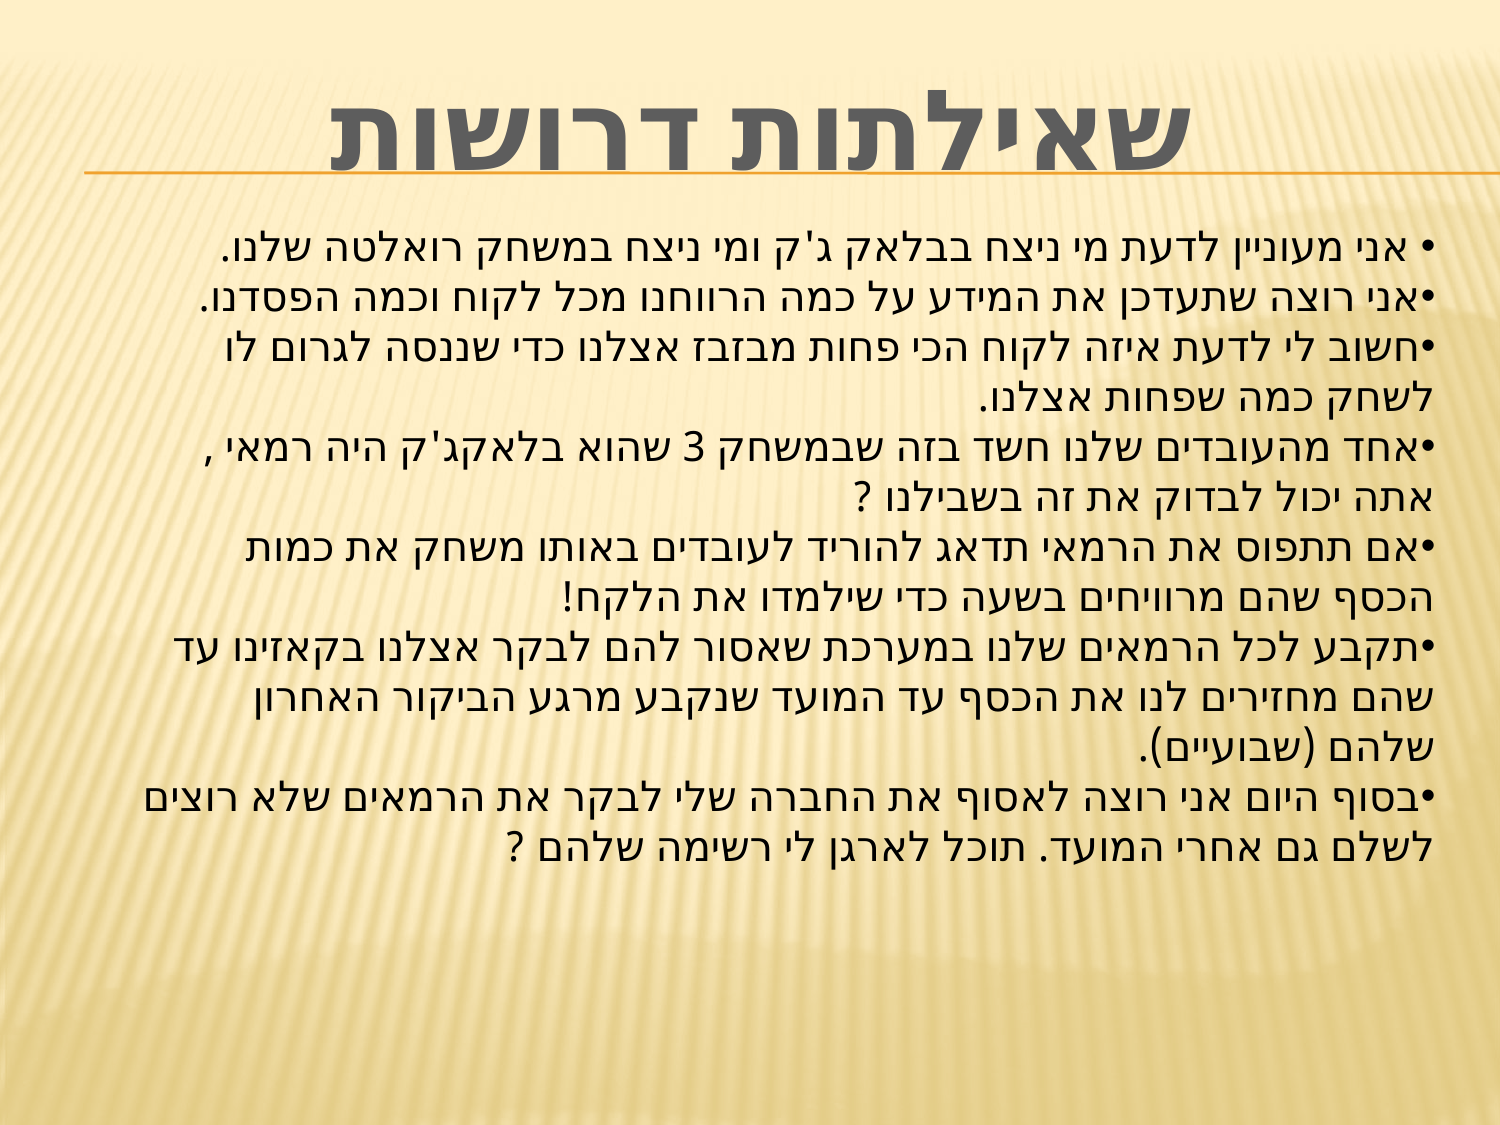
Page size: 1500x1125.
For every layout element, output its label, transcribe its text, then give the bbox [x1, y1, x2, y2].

text_box אני מעוניין לדעת מי ניצח בבלאק ג'ק ומי ניצח במשחק רואלטה שלנו. אני רוצה שתעדכן את המידע על כמה הרווחנו מכל לקוח וכמה הפסדנו. חשוב לי לדעת איזה לקוח הכי פחות מבזבז אצלנו כדי שננסה לגרום לו לשחק כמה שפחות אצלנו. אחד מהעובדים שלנו חשד בזה שבמשחק 3 שהוא בלאקג'ק היה רמאי , אתה יכול לבדוק את זה בשבילנו ? אם תתפוס את הרמאי תדאג להוריד לעובדים באותו משחק את כמות הכסף שהם מרוויחים בשעה כדי שילמדו את הלקח! תקבע לכל הרמאים שלנו במערכת שאסור להם לבקר אצלנו בקאזינו עד שהם מחזירים לנו את הכסף עד המועד שנקבע מרגע הביקור האחרון שלהם (שבועיים). בסוף היום אני רוצה לאסוף את החברה שלי לבקר את הרמאים שלא רוצים לשלם גם אחרי המועד. תוכל לארגן לי רשימה שלהם ? [125, 212, 1450, 923]
text_box שאילתות דרושות [314, 49, 1208, 200]
